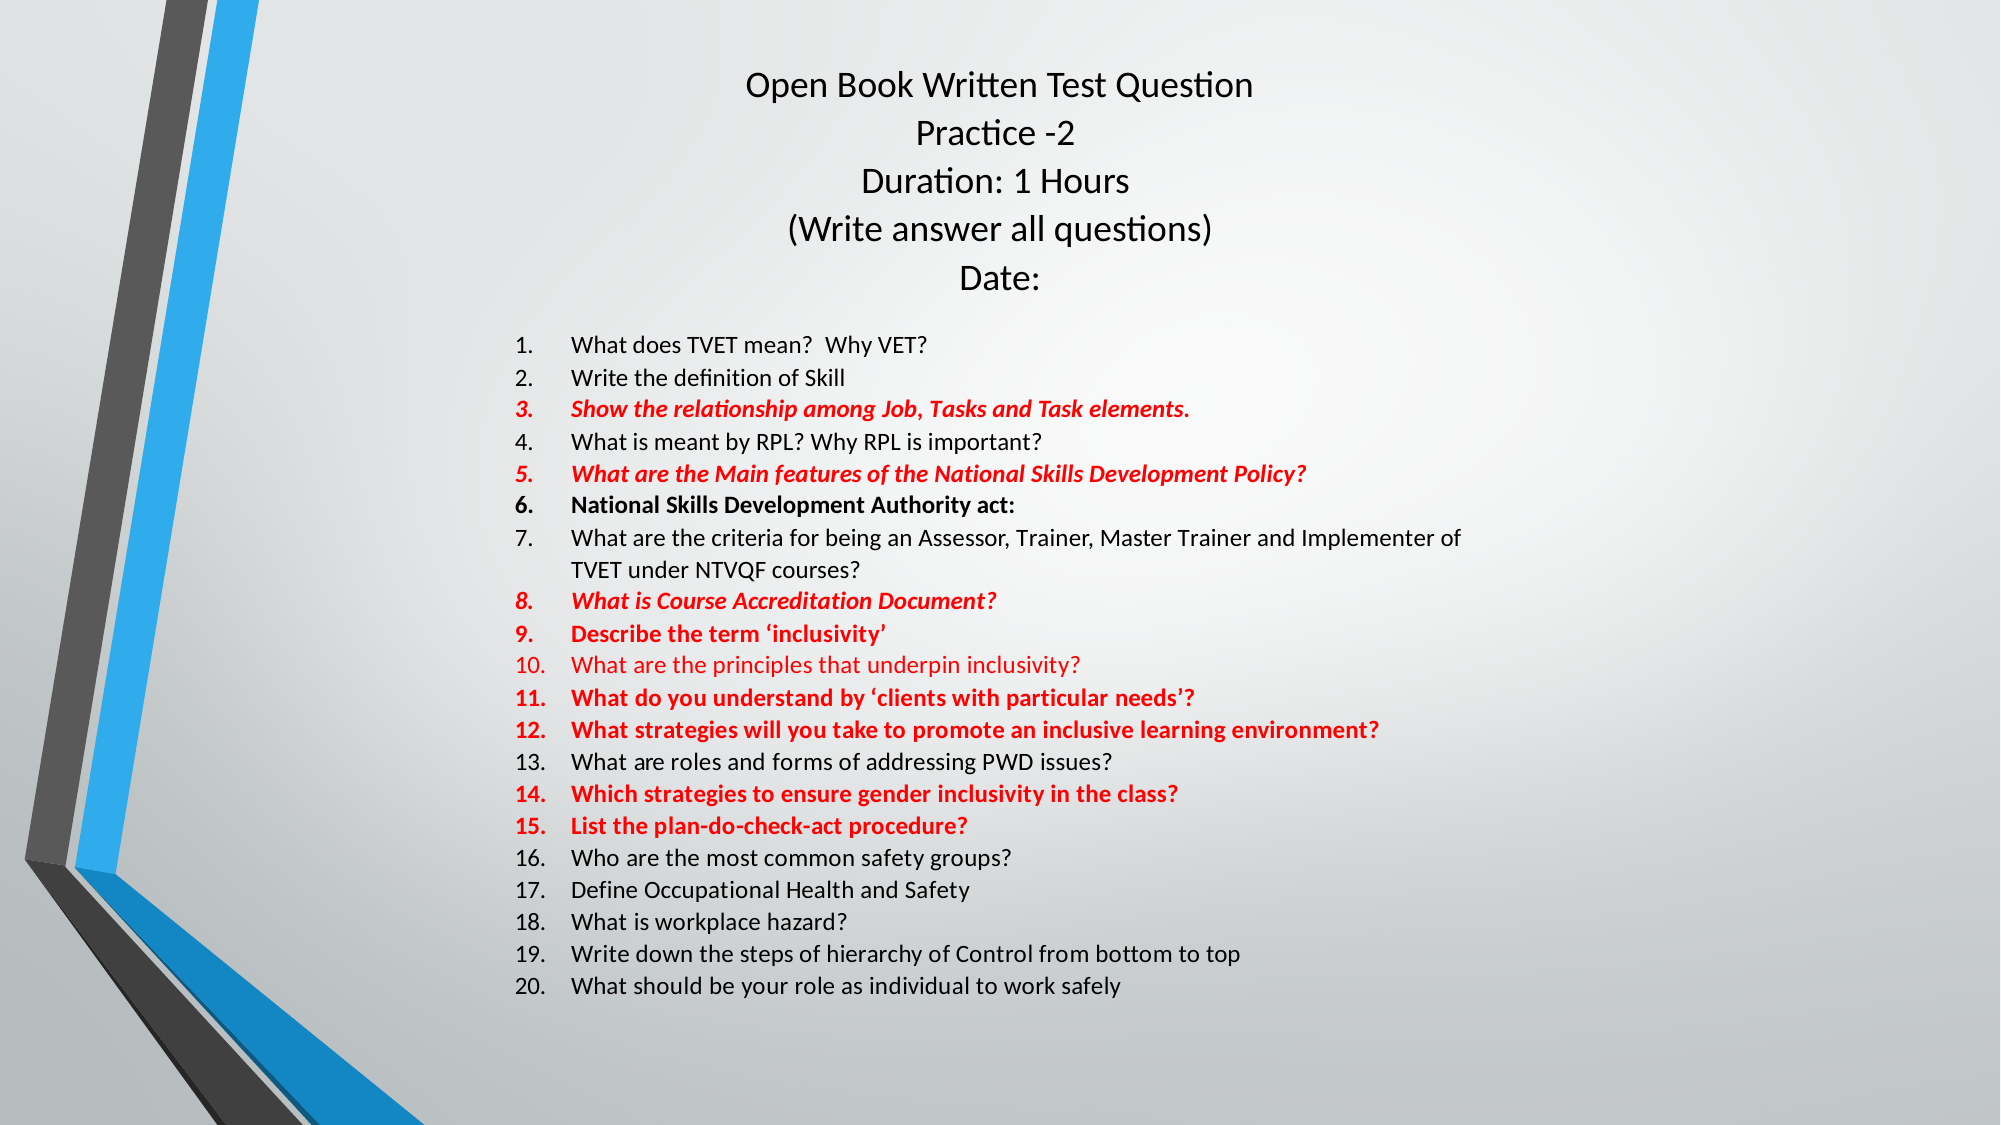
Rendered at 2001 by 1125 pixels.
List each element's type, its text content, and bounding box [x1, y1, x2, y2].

text_box Open Book Written Test Question Practice -2 Duration: 1 Hours (Write answer all questions) Date: What does TVET mean? Why VET? Write the definition of Skill Show the relationship among Job, Tasks and Task elements. What is meant by RPL? Why RPL is important? What are the Main features of the National Skills Development Policy? National Skills Development Authority act: What are the criteria for being an Assessor, Trainer, Master Trainer and Implementer of TVET under NTVQF courses? What is Course Accreditation Document? Describe the term ‘inclusivity’ What are the principles that underpin inclusivity? What do you understand by ‘clients with particular needs’? What strategies will you take to promote an inclusive learning environment? What are roles and forms of addressing PWD issues? Which strategies to ensure gender inclusivity in the class? List the plan-do-check-act procedure? Who are the most common safety groups? Define Occupational Health and Safety What is workplace hazard? Write down the steps of hierarchy of Control from bottom to top What should be your role as individual to work safely [500, 49, 1500, 1066]
